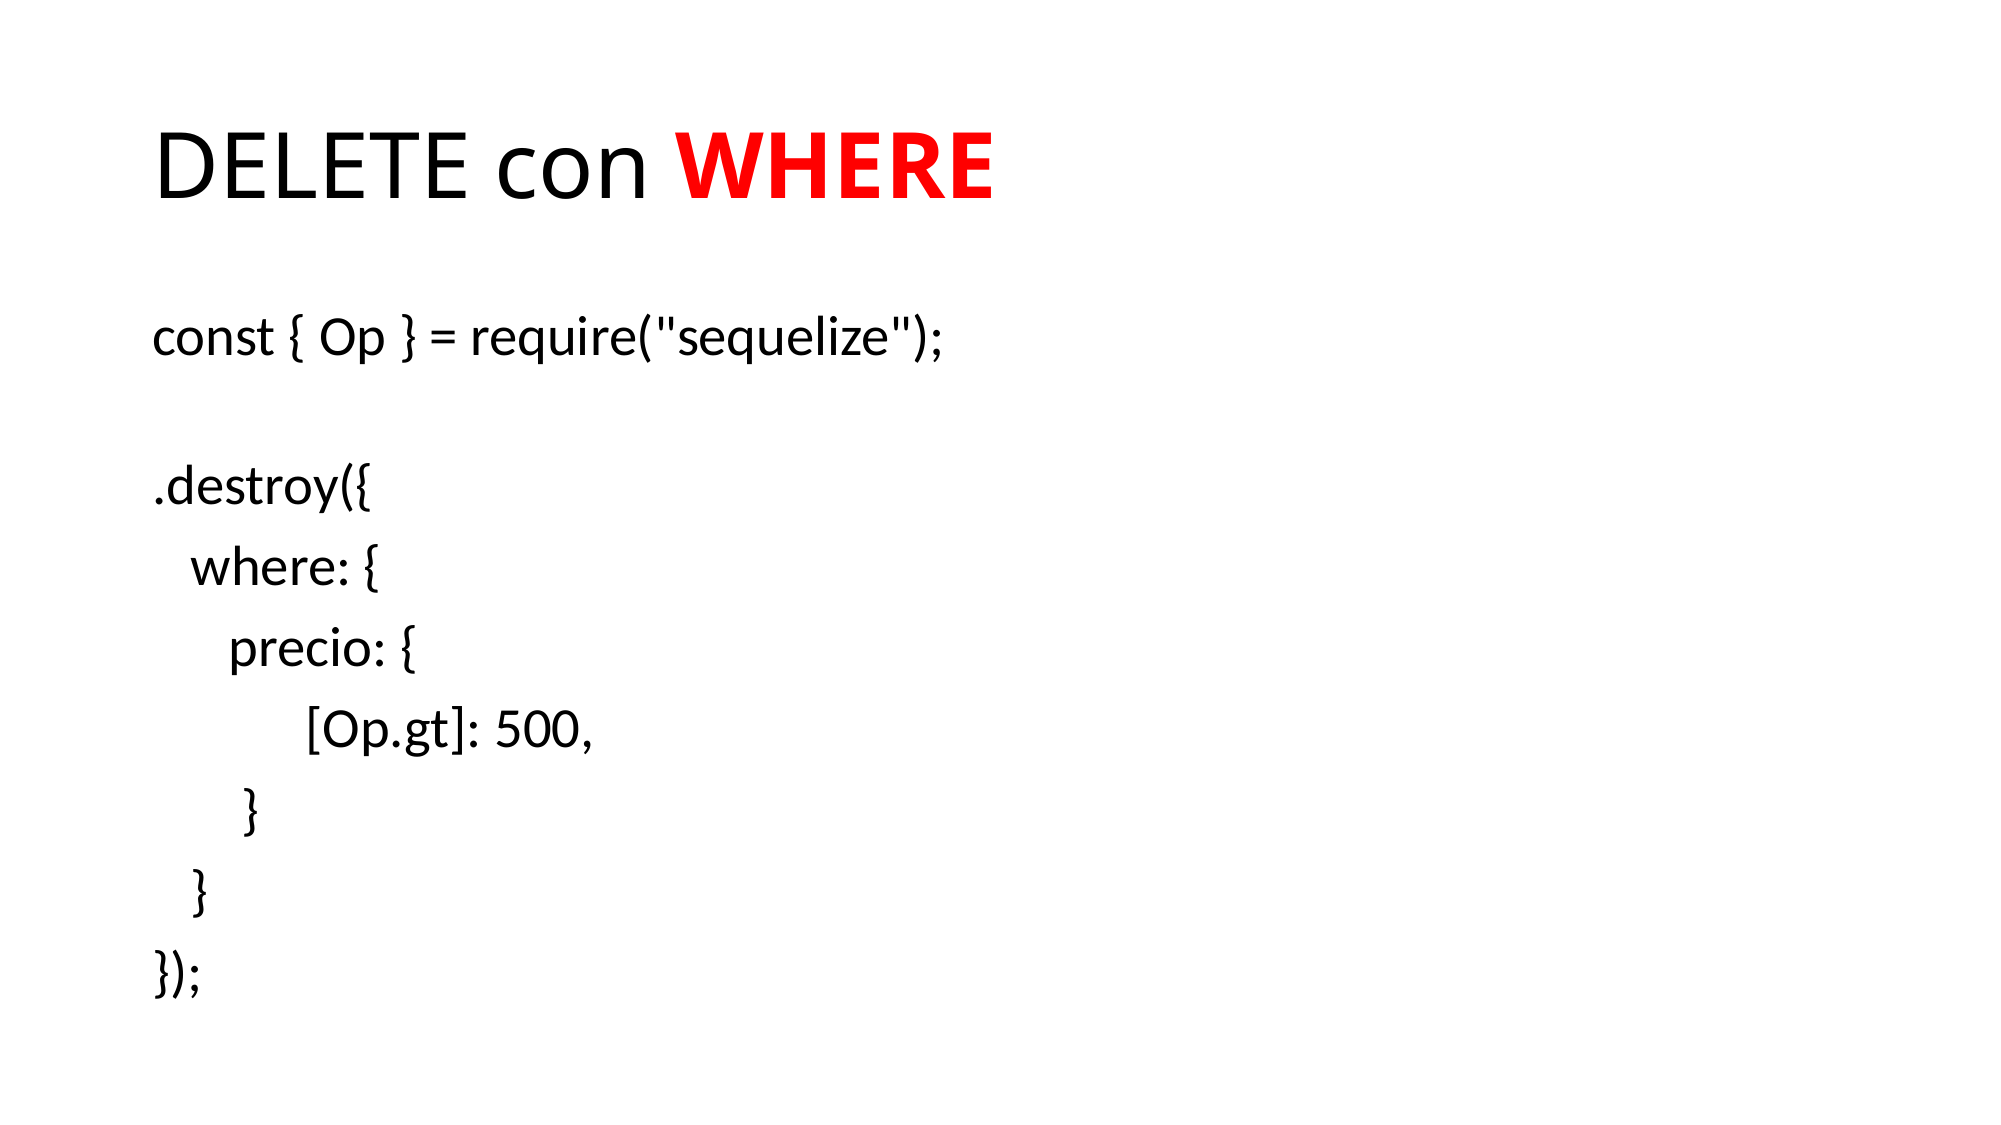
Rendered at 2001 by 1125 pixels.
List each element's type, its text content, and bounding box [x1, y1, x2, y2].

title DELETE con WHERE [137, 59, 1863, 278]
list const { Op } = require("sequelize"); .destroy({ where: { precio: { [Op.gt]: 500, } } }); [137, 299, 1863, 1014]
